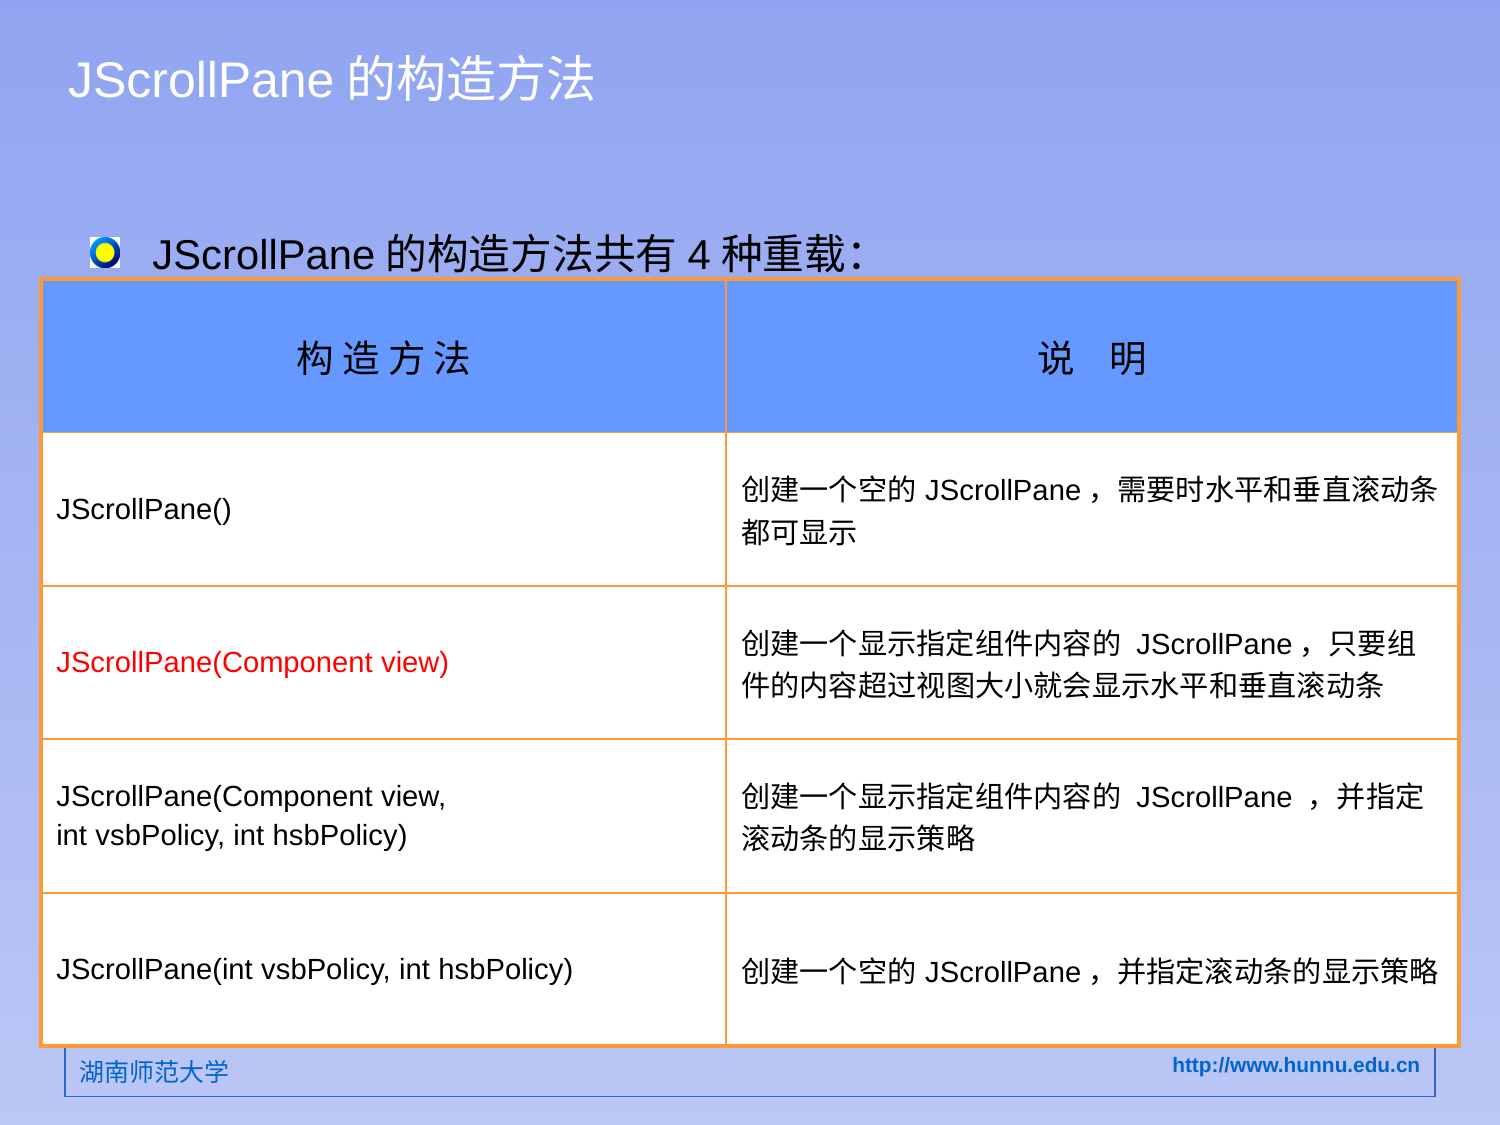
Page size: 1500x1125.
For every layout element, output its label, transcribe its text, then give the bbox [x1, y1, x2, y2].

table_cell JScrollPane() [43, 433, 725, 585]
table_header 说 明 [727, 281, 1457, 432]
title JScrollPane的构造方法 [52, 30, 883, 124]
table_cell 创建一个显示指定组件内容的 JScrollPane ，并指定滚动条的显示策略 [727, 740, 1457, 892]
list JScrollPane的构造方法共有4种重载： [74, 219, 1426, 277]
table_cell JScrollPane(Component view) [43, 587, 725, 738]
table_cell JScrollPane(int vsbPolicy, int hsbPolicy) [43, 894, 725, 1044]
table_cell 创建一个显示指定组件内容的 JScrollPane，只要组件的内容超过视图大小就会显示水平和垂直滚动条 [727, 587, 1457, 738]
table_header 构 造 方 法 [43, 281, 725, 432]
table_cell JScrollPane(Component view, int vsbPolicy, int hsbPolicy) [43, 740, 725, 892]
table_cell 创建一个空的JScrollPane，并指定滚动条的显示策略 [727, 894, 1457, 1044]
table_cell 创建一个空的JScrollPane，需要时水平和垂直滚动条都可显示 [727, 433, 1457, 585]
picture [90, 237, 120, 268]
